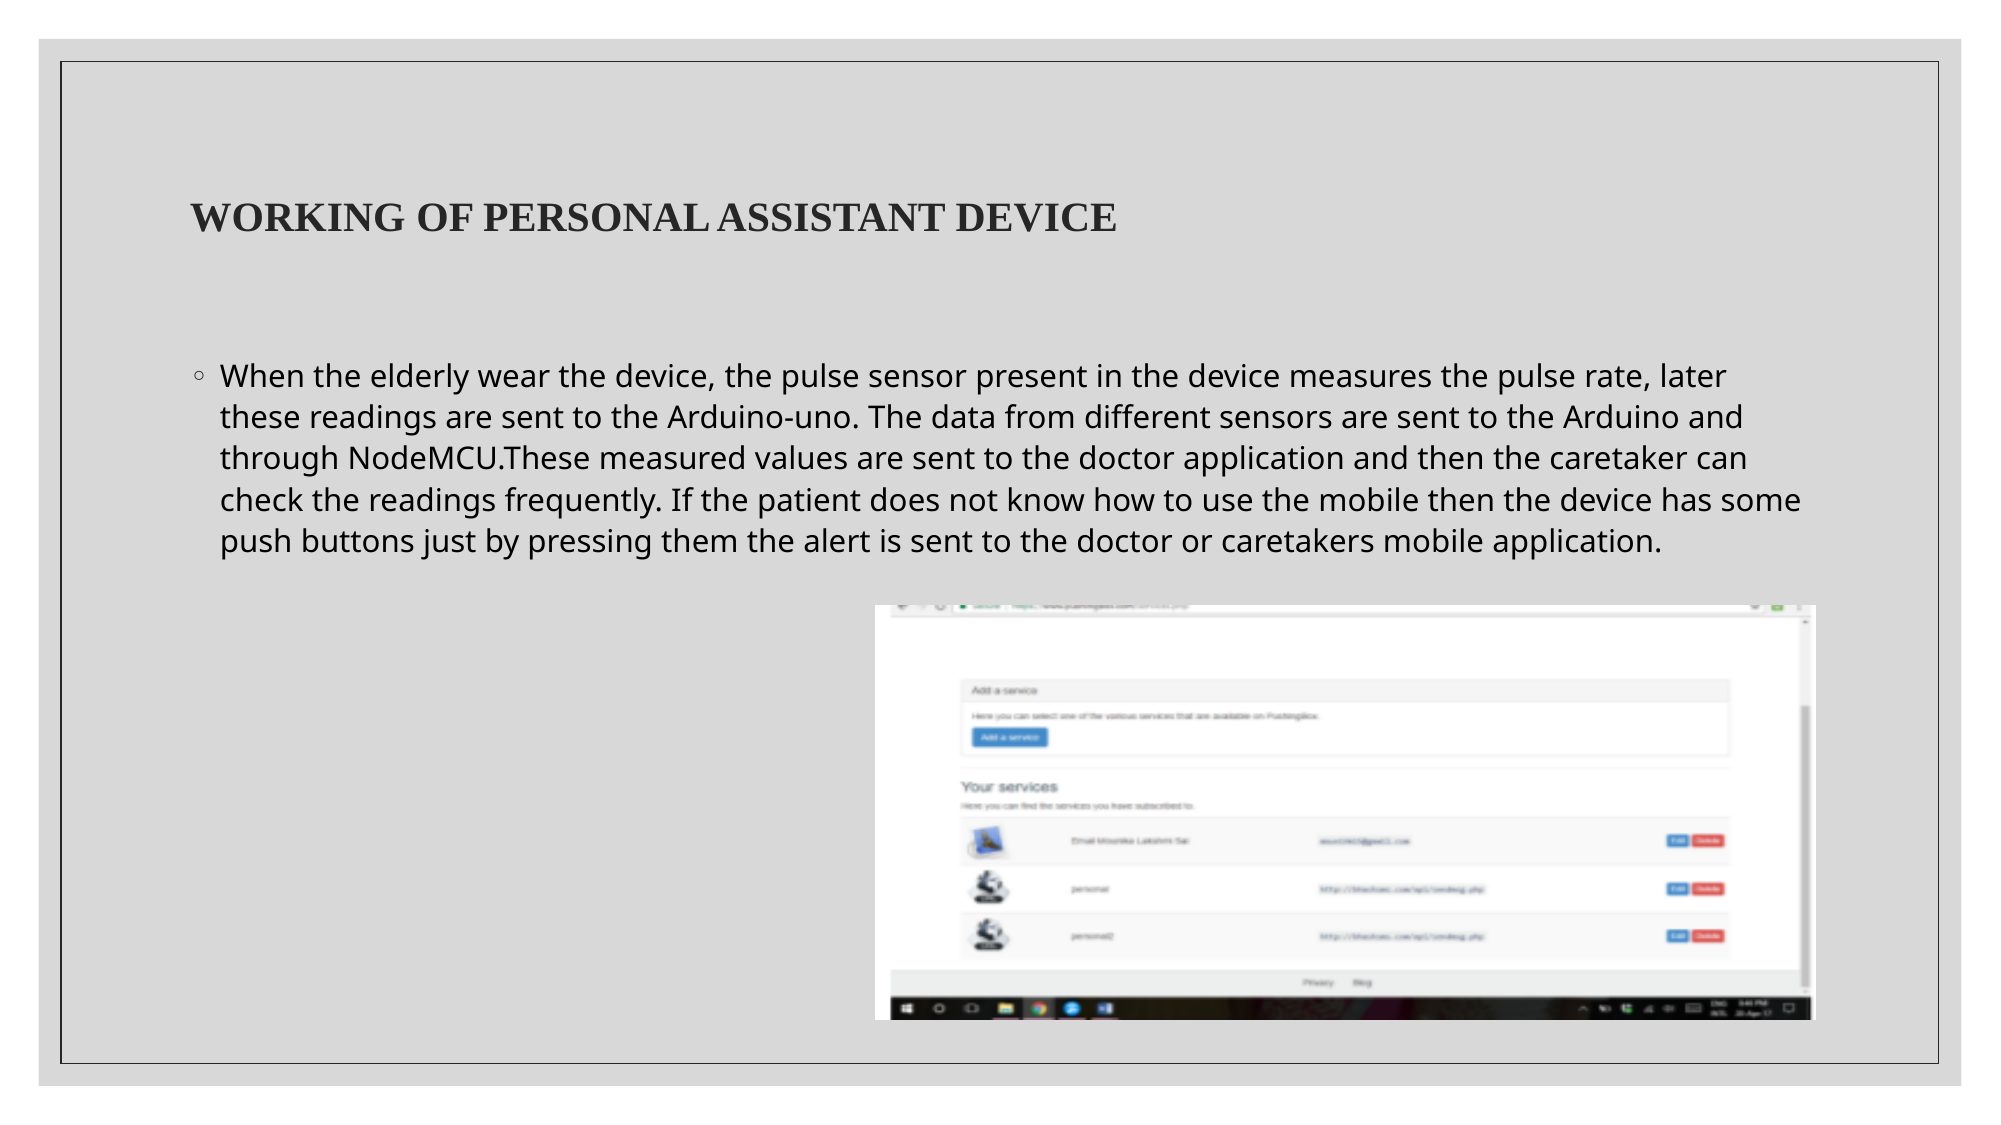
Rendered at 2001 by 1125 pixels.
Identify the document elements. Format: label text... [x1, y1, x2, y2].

title WORKING OF PERSONAL ASSISTANT DEVICE [174, 105, 1825, 331]
list When the elderly wear the device, the pulse sensor present in the device measures the pulse rate, later these readings are sent to the Arduino-uno. The data from different sensors are sent to the Arduino and through NodeMCU.These measured values are sent to the doctor application and then the caretaker can check the readings frequently. If the patient does not know how to use the mobile then the device has some push buttons just by pressing them the alert is sent to the doctor or caretakers mobile application. [174, 345, 1825, 977]
picture [875, 605, 1816, 1020]
